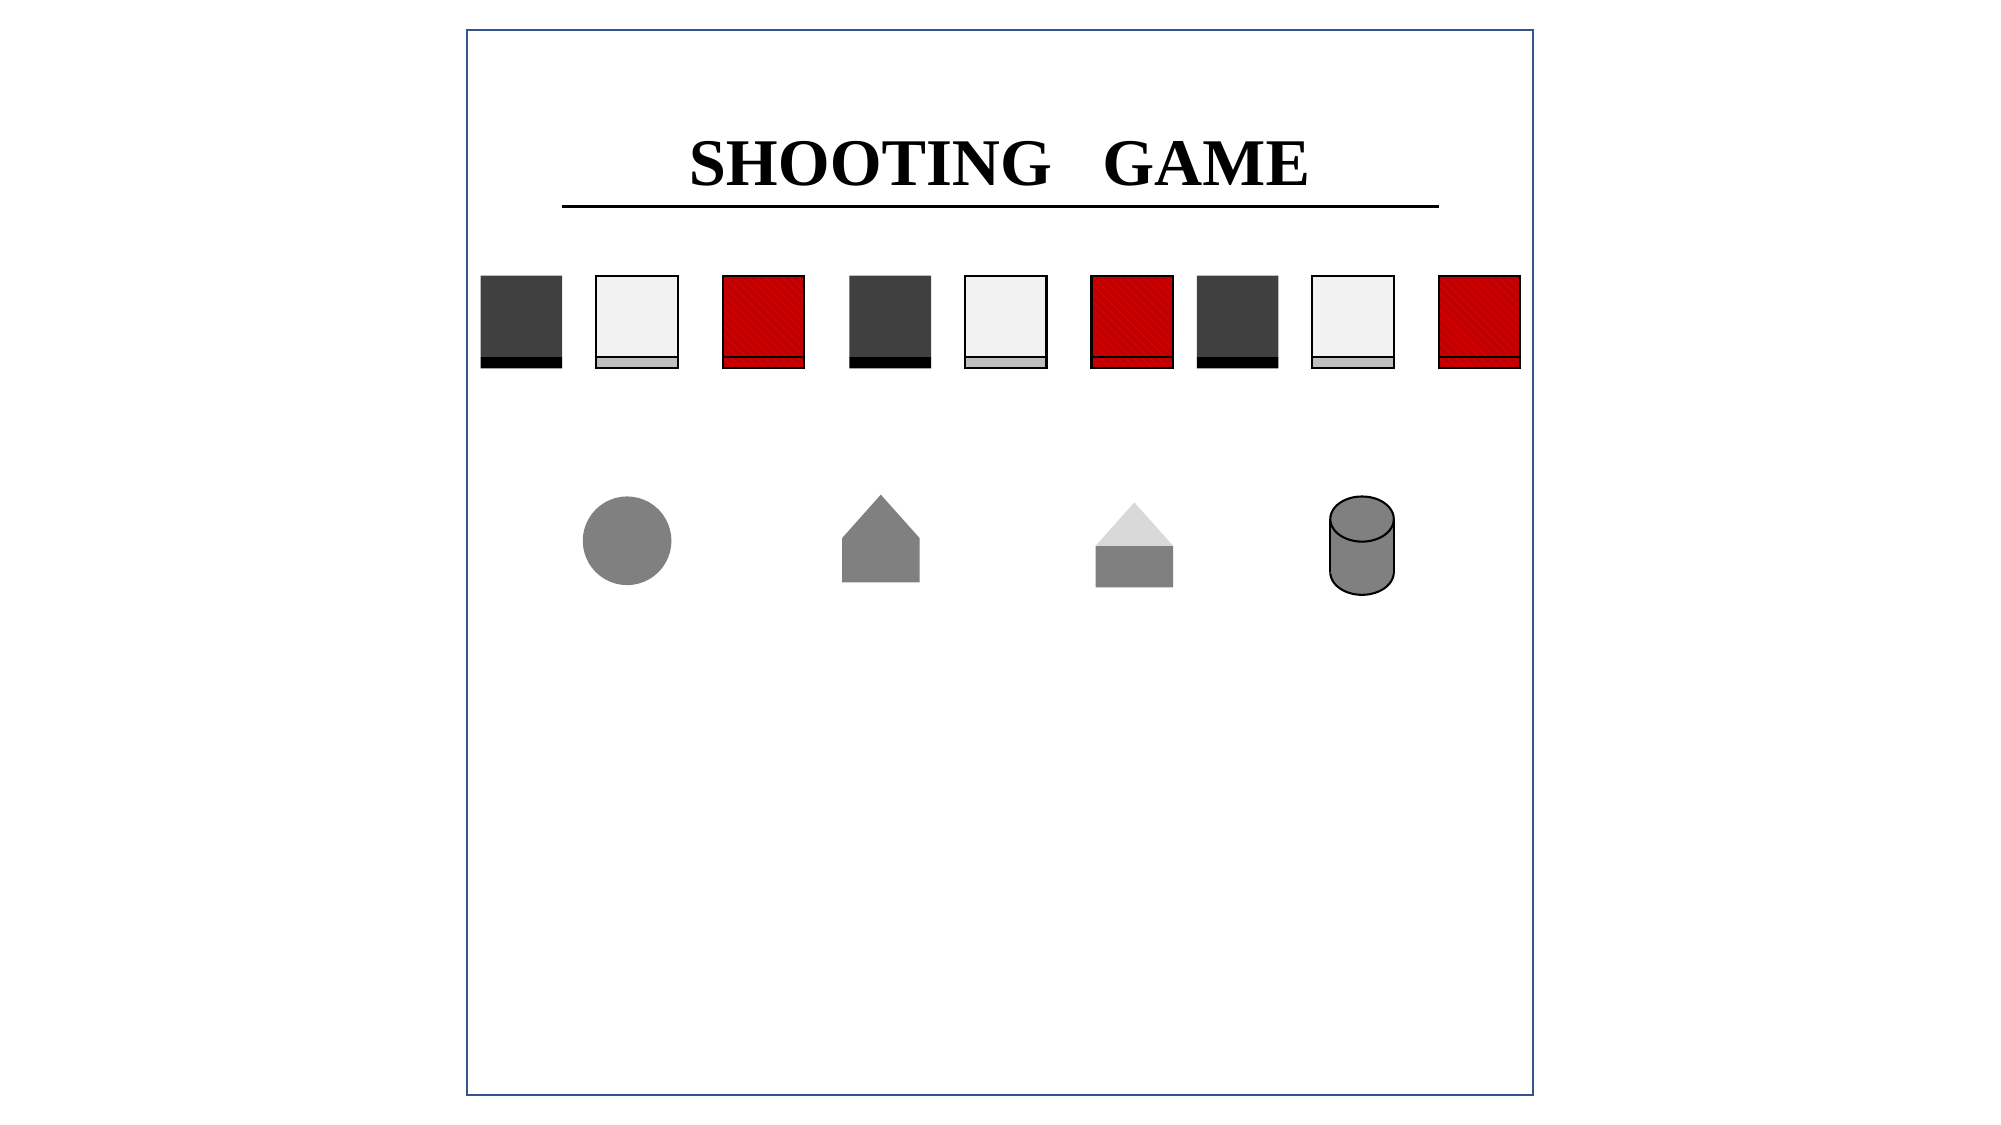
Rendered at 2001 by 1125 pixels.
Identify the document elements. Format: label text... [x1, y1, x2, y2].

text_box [1330, 496, 1394, 595]
text_box [581, 495, 673, 587]
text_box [1196, 275, 1279, 369]
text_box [596, 275, 678, 369]
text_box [1091, 275, 1174, 369]
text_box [849, 275, 932, 369]
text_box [722, 275, 805, 369]
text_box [1312, 275, 1394, 369]
text_box SHOOTING GAME [674, 110, 1326, 205]
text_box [1095, 502, 1174, 588]
text_box [466, 29, 1534, 1096]
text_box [480, 275, 563, 369]
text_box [1438, 275, 1521, 369]
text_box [964, 275, 1047, 369]
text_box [841, 494, 920, 583]
